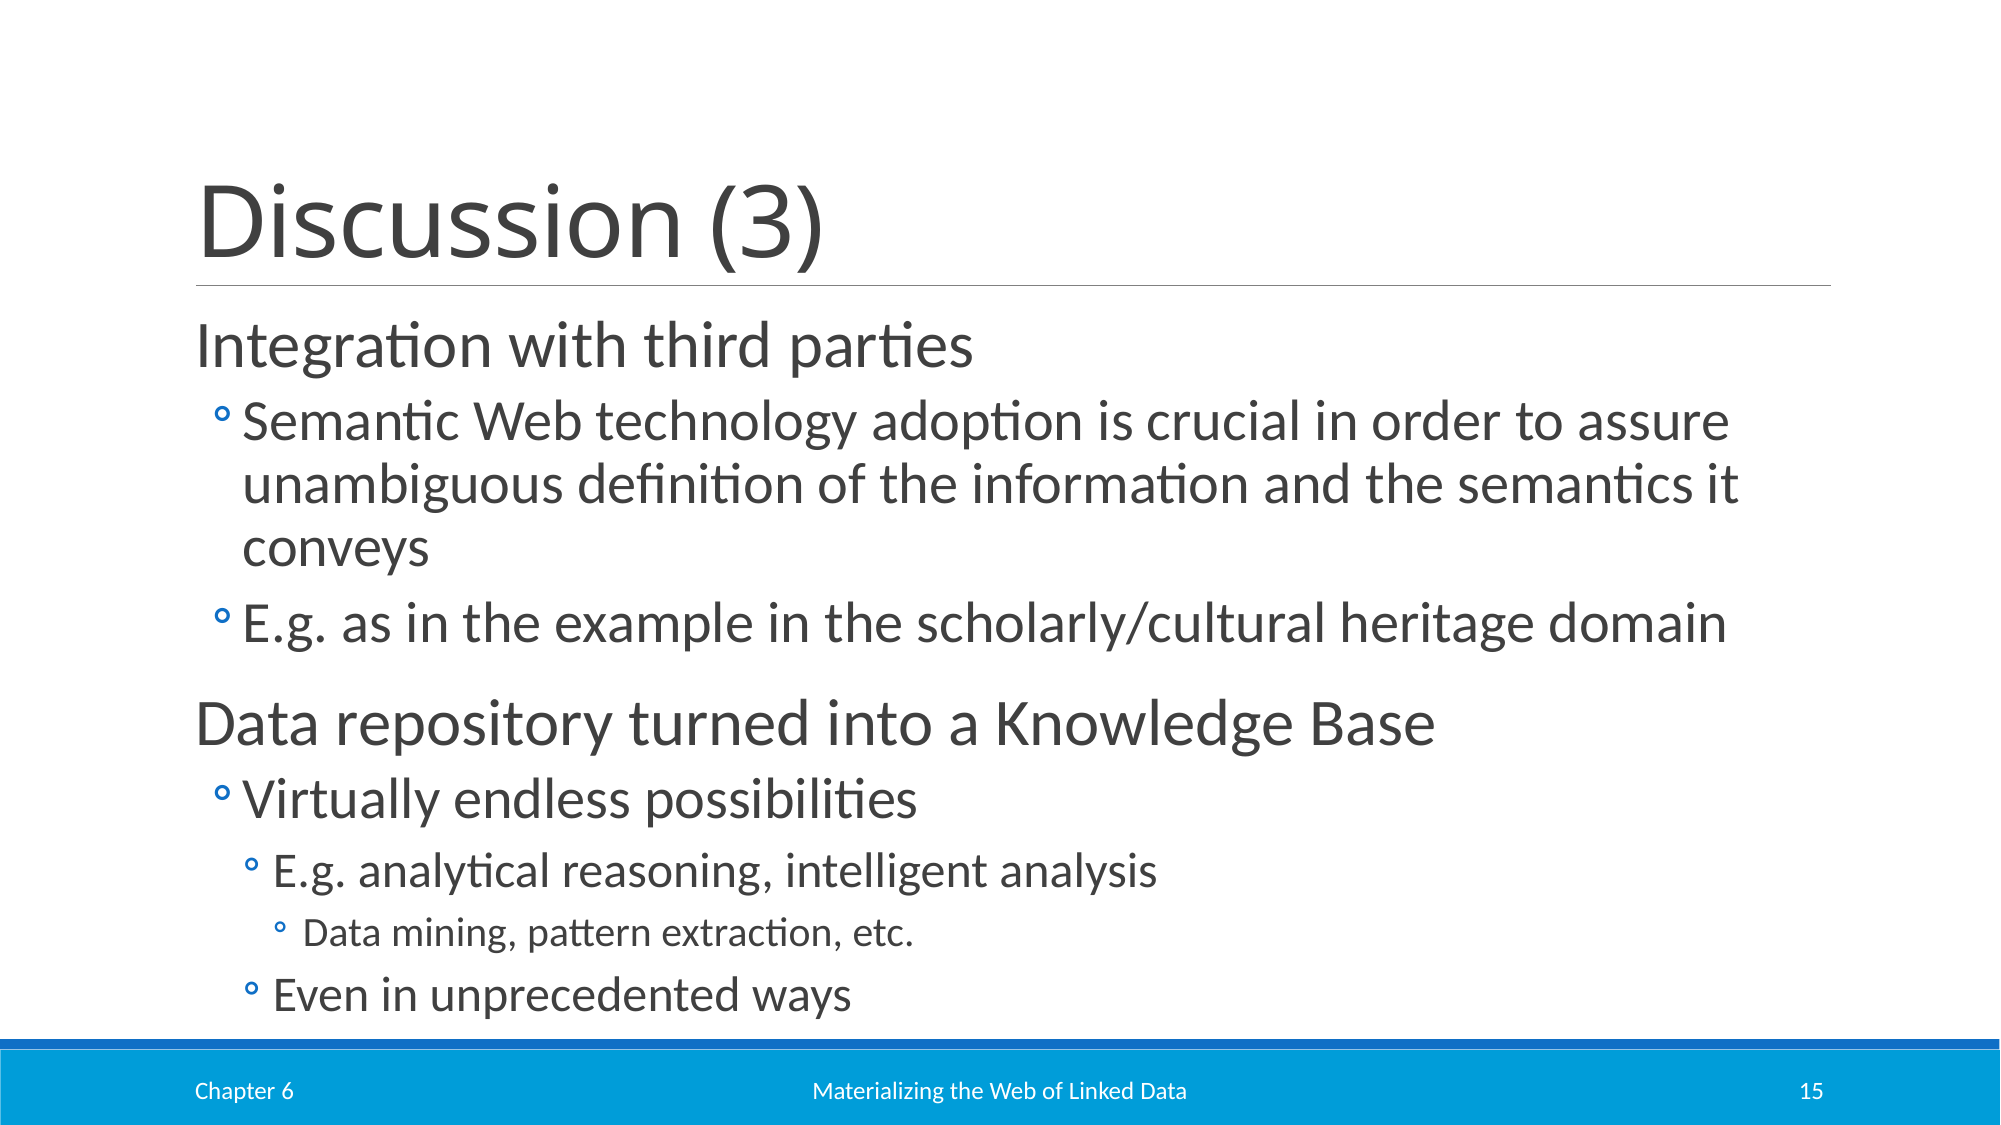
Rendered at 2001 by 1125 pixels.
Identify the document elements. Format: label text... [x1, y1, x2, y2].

list Integration with third parties Semantic Web technology adoption is crucial in order to assure unambiguous definition of the information and the semantics it conveys E.g. as in the example in the scholarly/cultural heritage domain Data repository turned into a Knowledge Base Virtually endless possibilities E.g. analytical reasoning, intelligent analysis Data mining, pattern extraction, etc. Even in unprecedented ways [180, 302, 1830, 963]
footer Materializing the Web of Linked Data [604, 1059, 1396, 1120]
slide_number Chapter 6 [180, 1059, 586, 1120]
slide_number 15 [1624, 1059, 1840, 1120]
title Discussion (3) [180, 47, 1830, 285]
